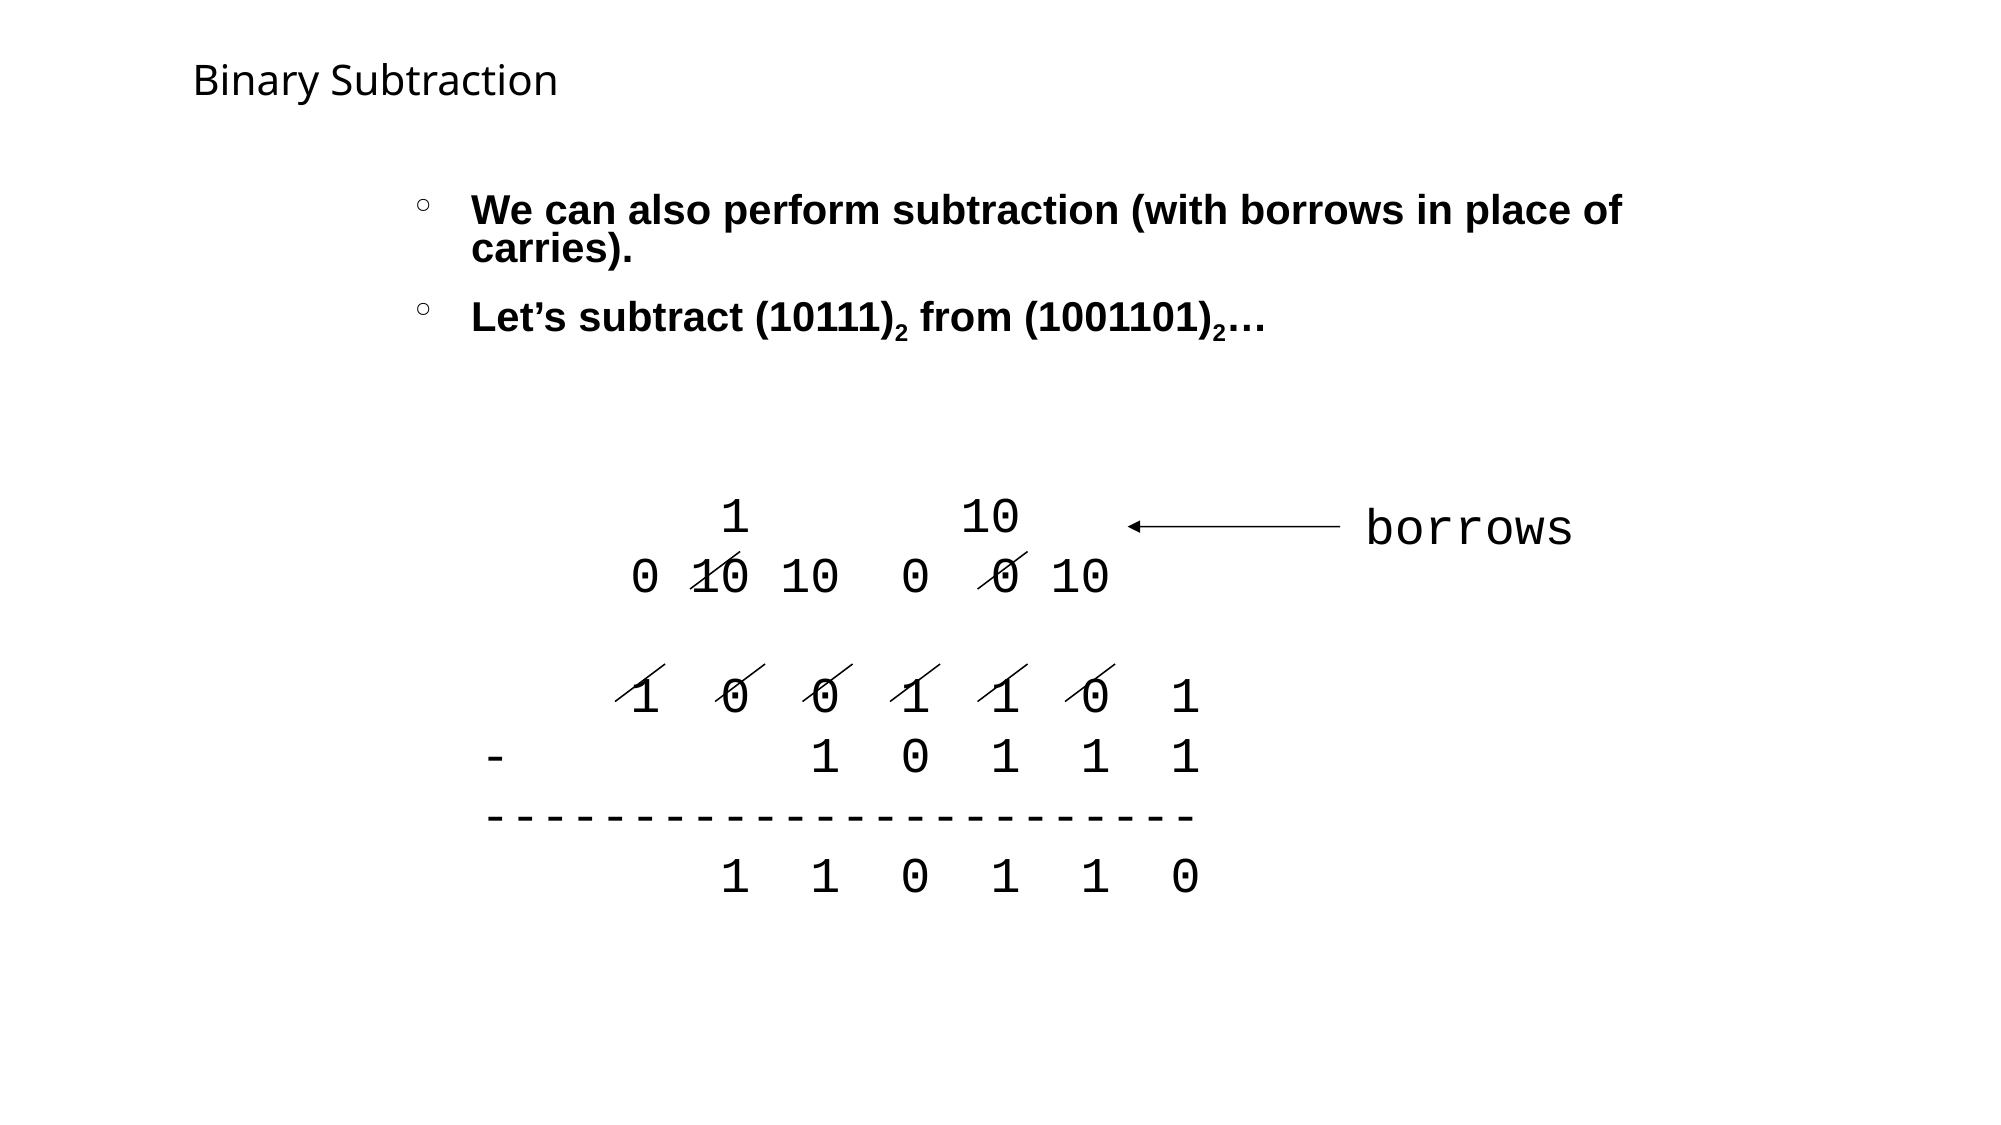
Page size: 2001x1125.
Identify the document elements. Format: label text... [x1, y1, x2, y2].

text_box We can also perform subtraction (with borrows in place of carries). Let’s subtract (10111)2 from (1001101)2… [399, 187, 1675, 444]
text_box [462, 474, 1590, 915]
title Binary Subtraction [177, 51, 930, 113]
